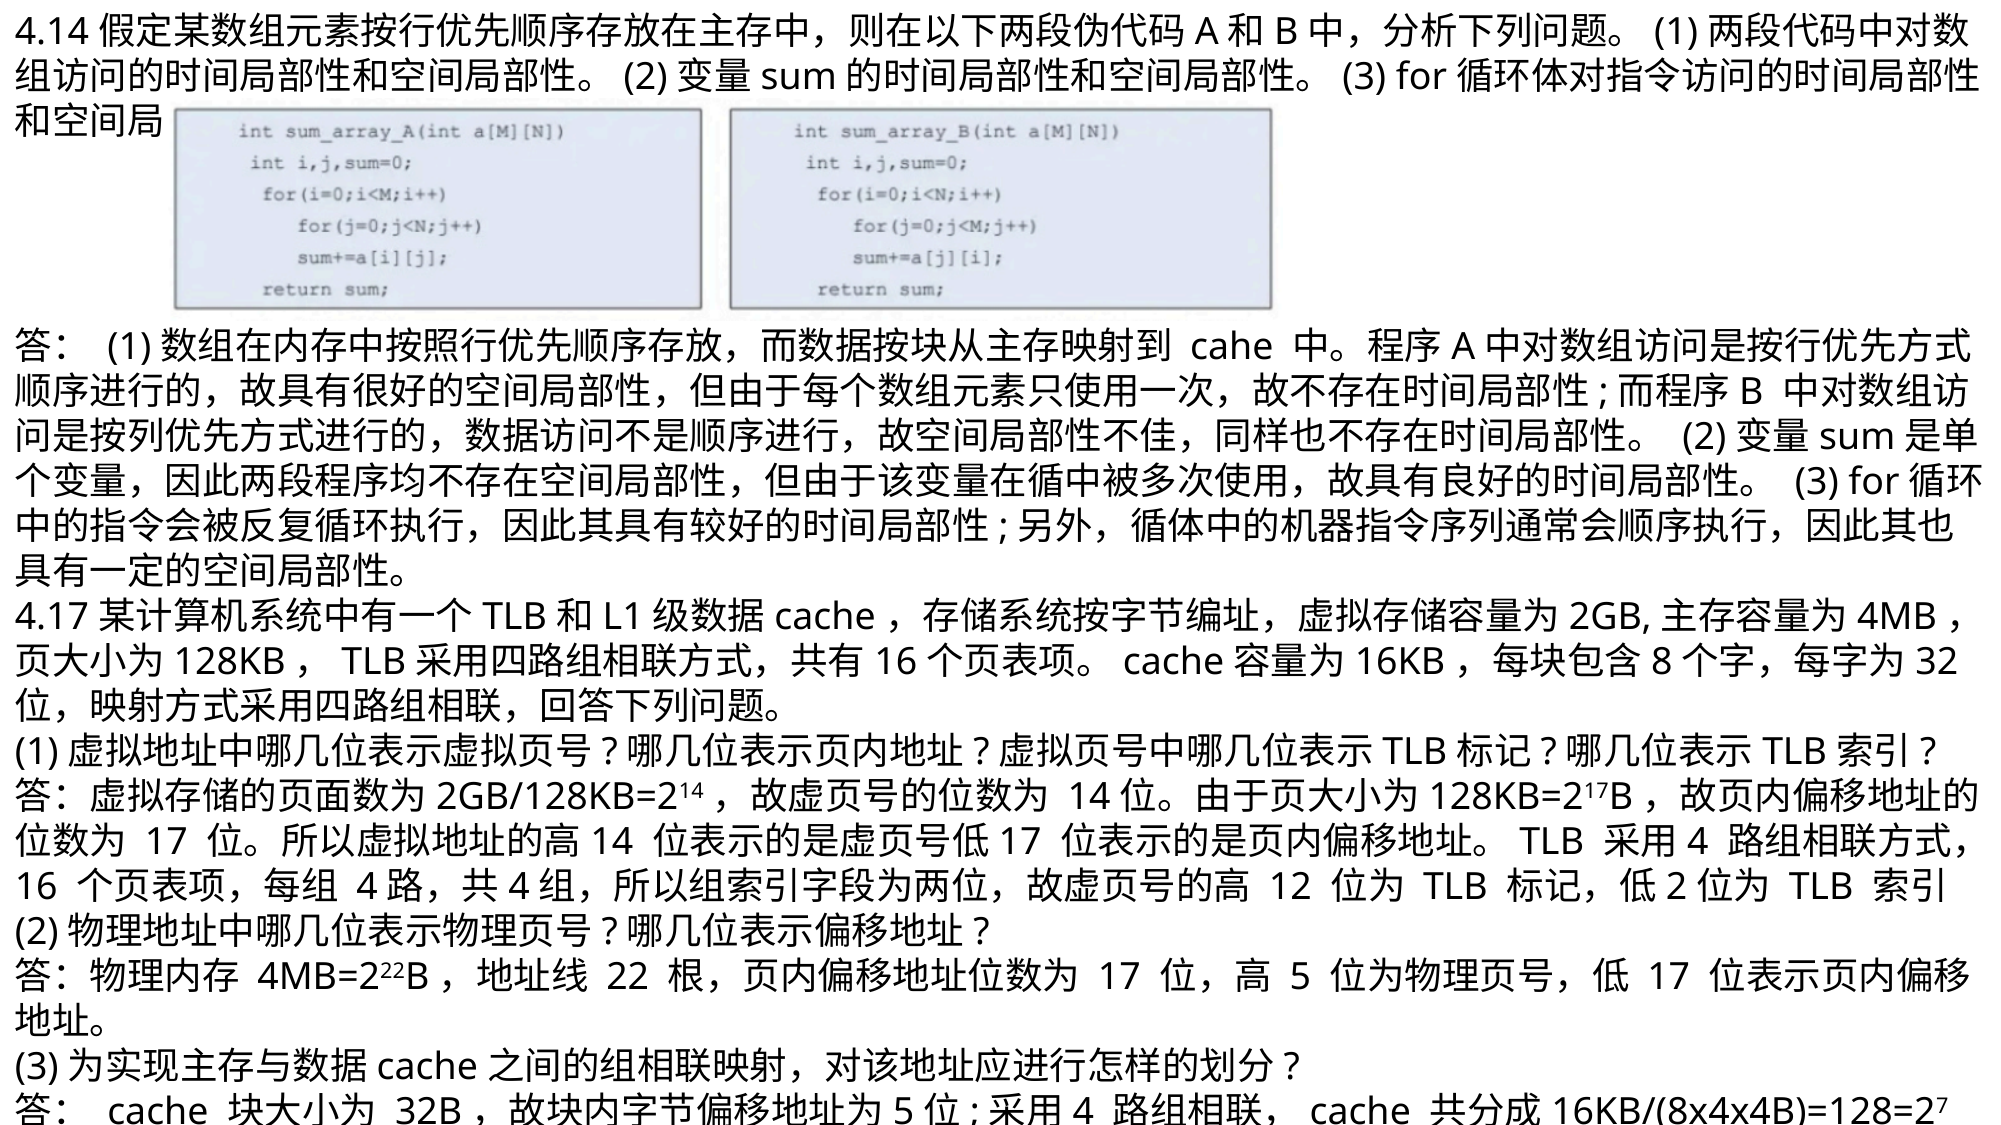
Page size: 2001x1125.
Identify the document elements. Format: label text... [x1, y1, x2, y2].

text_box 4.14假定某数组元素按行优先顺序存放在主存中，则在以下两段伪代码A和B中，分析下列问题。(1)两段代码中对数组访问的时间局部性和空间局部性。(2)变量sum的时间局部性和空间局部性。(3) for循环体对指令访问的时间局部性和空间局部性。 答： (1)数组在内存中按照行优先顺序存放，而数据按块从主存映射到 cahe 中。程序A中对数组访问是按行优先方式顺序进行的，故具有很好的空间局部性，但由于每个数组元素只使用一次，故不存在时间局部性;而程序B 中对数组访问是按列优先方式进行的，数据访问不是顺序进行，故空间局部性不佳，同样也不存在时间局部性。 (2)变量sum是单个变量，因此两段程序均不存在空间局部性，但由于该变量在循中被多次使用，故具有良好的时间局部性。 (3) for循环中的指令会被反复循环执行，因此其具有较好的时间局部性;另外，循体中的机器指令序列通常会顺序执行，因此其也具有一定的空间局部性。 4.17某计算机系统中有一个TLB和L1级数据cache，存储系统按字节编址，虚拟存储容量为2GB,主存容量为4MB，页大小为128KB，TLB采用四路组相联方式，共有16个页表项。cache容量为16KB，每块包含8个字，每字为32位，映射方式采用四路组相联，回答下列问题。 (1)虚拟地址中哪几位表示虚拟页号?哪几位表示页内地址?虚拟页号中哪几位表示TLB标记?哪几位表示TLB索引? 答：虚拟存储的页面数为2GB/128KB=214，故虚页号的位数为 14位。由于页大小为128KB=217B，故页内偏移地址的位数为 17 位。所以虚拟地址的高14 位表示的是虚页号低17 位表示的是页内偏移地址。TLB 采用4 路组相联方式，16 个页表项，每组 4路，共4组，所以组索引字段为两位，故虚页号的高 12 位为 TLB 标记，低2位为 TLB 索引 (2)物理地址中哪几位表示物理页号?哪几位表示偏移地址? 答：物理内存 4MB=222B，地址线 22 根，页内偏移地址位数为 17 位，高 5 位为物理页号，低 17 位表示页内偏移地址。 (3)为实现主存与数据cache之间的组相联映射，对该地址应进行怎样的划分? 答： cache 块大小为 32B，故块内字节偏移地址为5位;采用4 路组相联，cache 共分成16KB/(8x4x4B)=128=27组，故组索引字段需要 7位;剩下的22-5-7=10位为标记。 [0, 0, 2000, 1125]
picture [162, 98, 1283, 321]
